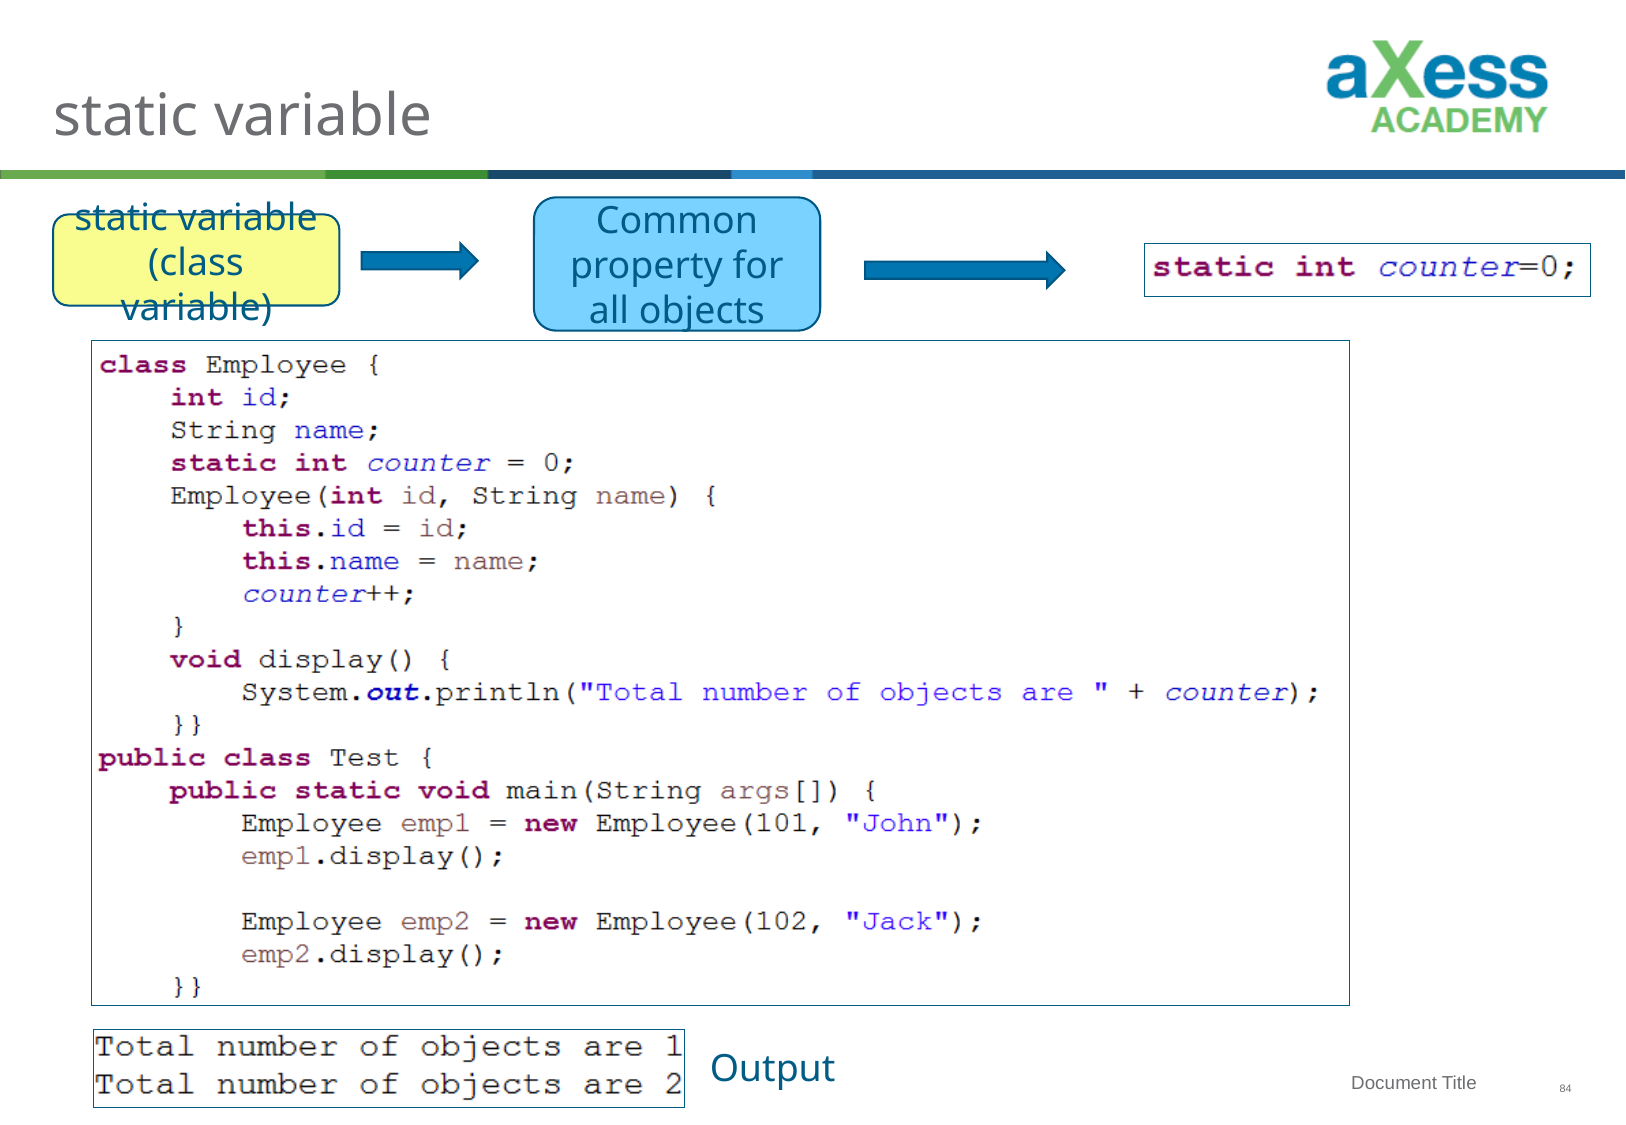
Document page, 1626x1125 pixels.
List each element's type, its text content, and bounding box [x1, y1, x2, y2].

picture [93, 342, 1348, 1004]
picture [0, 170, 1625, 179]
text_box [53, 197, 1590, 331]
title static variable [53, 32, 1573, 148]
picture [95, 1031, 683, 1106]
picture [1288, 30, 1574, 147]
text_box Output [695, 1036, 971, 1097]
